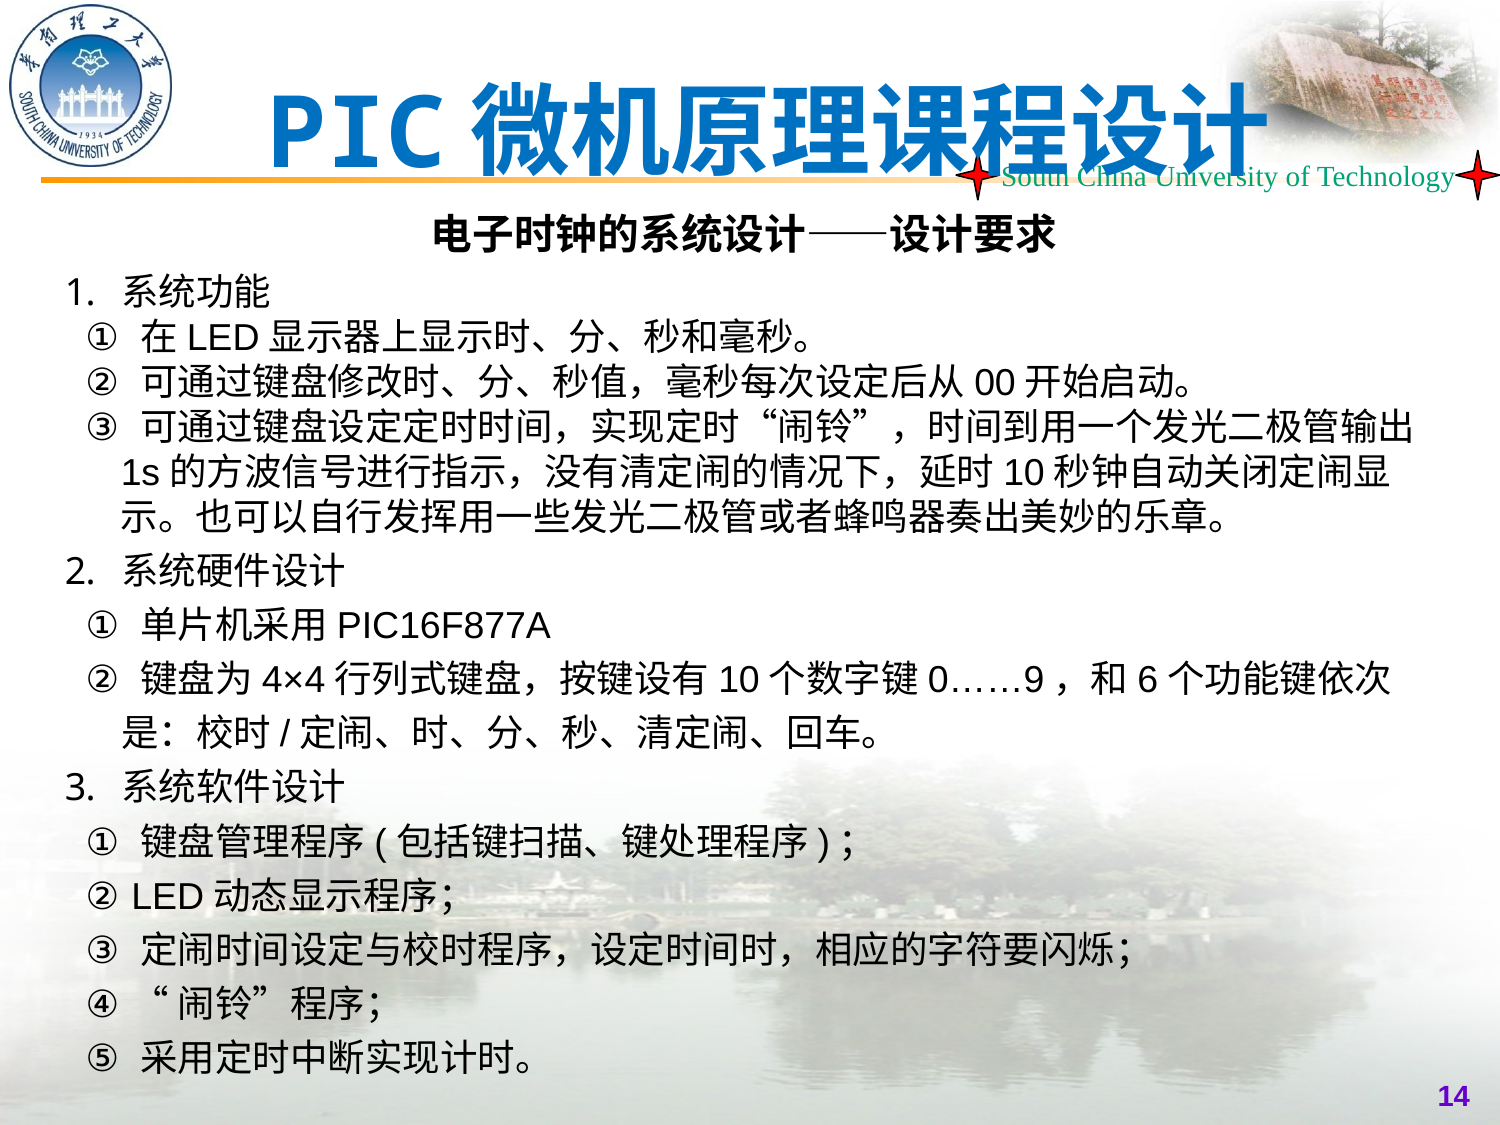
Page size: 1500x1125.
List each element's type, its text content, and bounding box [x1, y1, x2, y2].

picture [1375, 0, 1500, 165]
picture [0, 563, 1500, 1125]
text_box PIC微机原理课程设计 [162, 0, 1375, 195]
text_box 电子时钟的系统设计——设计要求 系统功能 在LED显示器上显示时、分、秒和毫秒。 可通过键盘修改时、分、秒值，毫秒每次设定后从00开始启动。 可通过键盘设定定时时间，实现定时“闹铃”，时间到用一个发光二极管输出1s的方波信号进行指示，没有清定闹的情况下，延时10秒钟自动关闭定闹显示。也可以自行发挥用一些发光二极管或者蜂鸣器奏出美妙的乐章。 系统硬件设计 单片机采用PIC16F877A 键盘为4×4行列式键盘，按键设有10个数字键0……9，和6个功能键依次是：校时/定闹、时、分、秒、清定闹、回车。 系统软件设计 键盘管理程序(包括键扫描、键处理程序)； LED动态显示程序； 定闹时间设定与校时程序，设定时间时，相应的字符要闪烁； “闹铃”程序； 采用定时中断实现计时。 [49, 196, 1438, 1087]
picture [9, 4, 162, 167]
